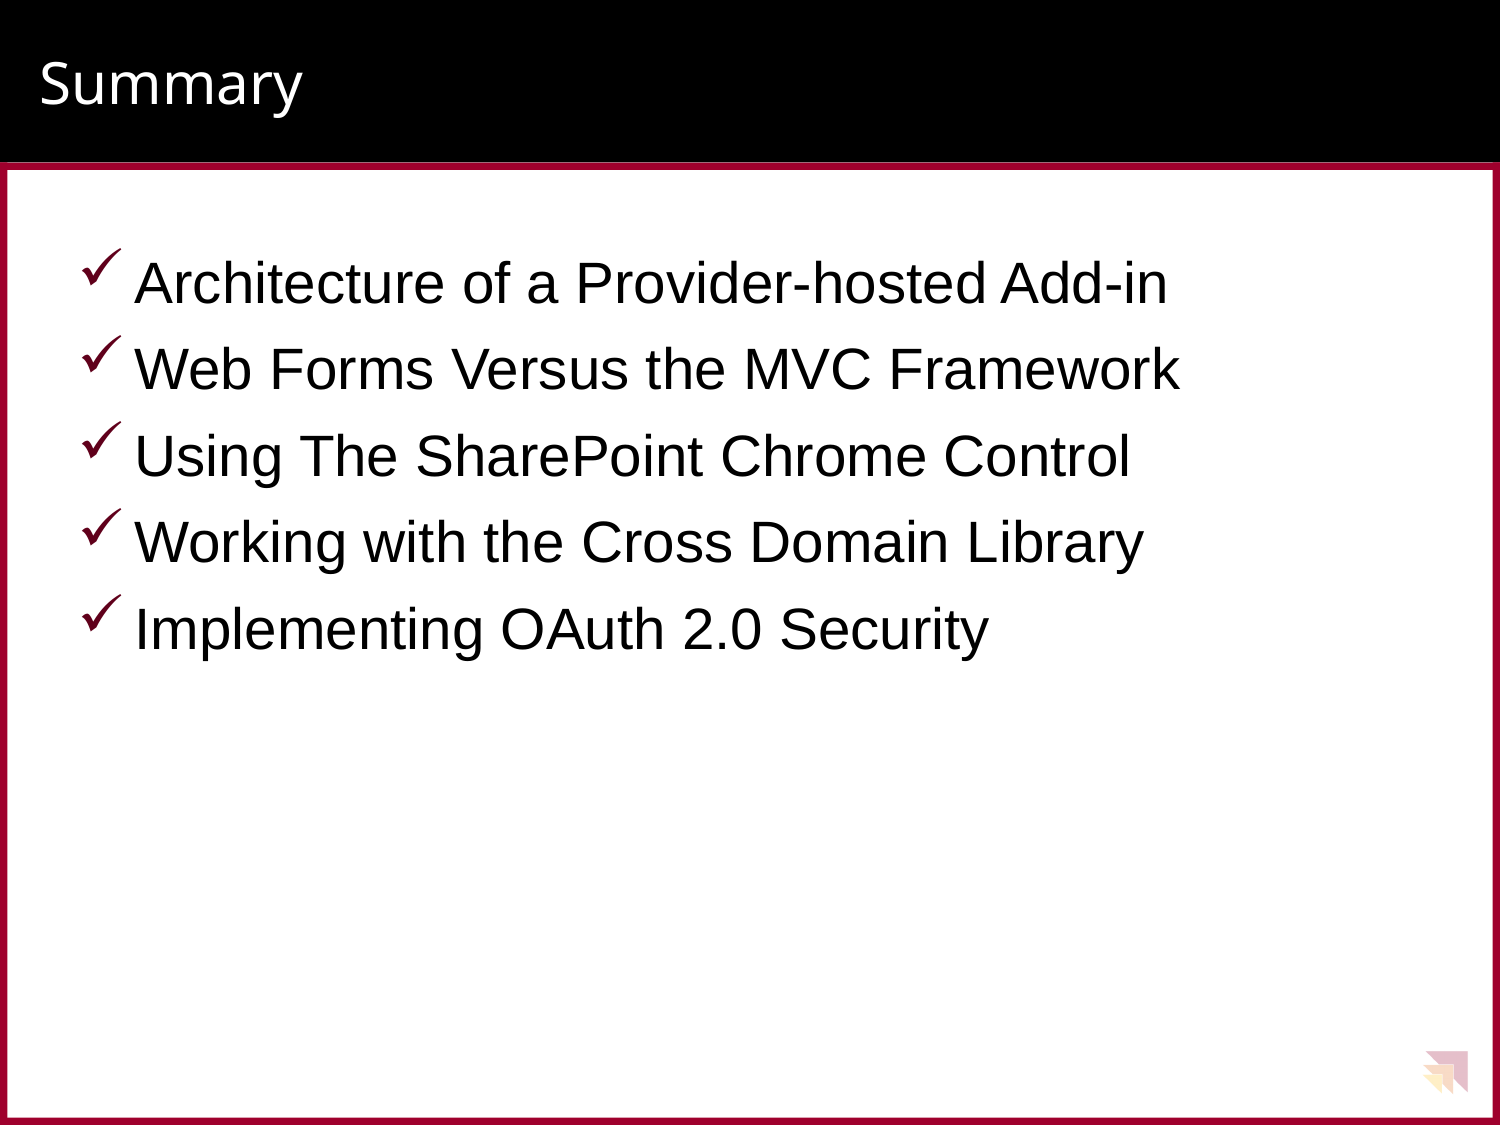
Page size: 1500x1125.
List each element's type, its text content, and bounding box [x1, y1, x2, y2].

list Architecture of a Provider-hosted Add-in Web Forms Versus the MVC Framework Using The SharePoint Chrome Control Working with the Cross Domain Library Implementing OAuth 2.0 Security [62, 237, 1438, 1088]
title Summary [24, 12, 1438, 150]
